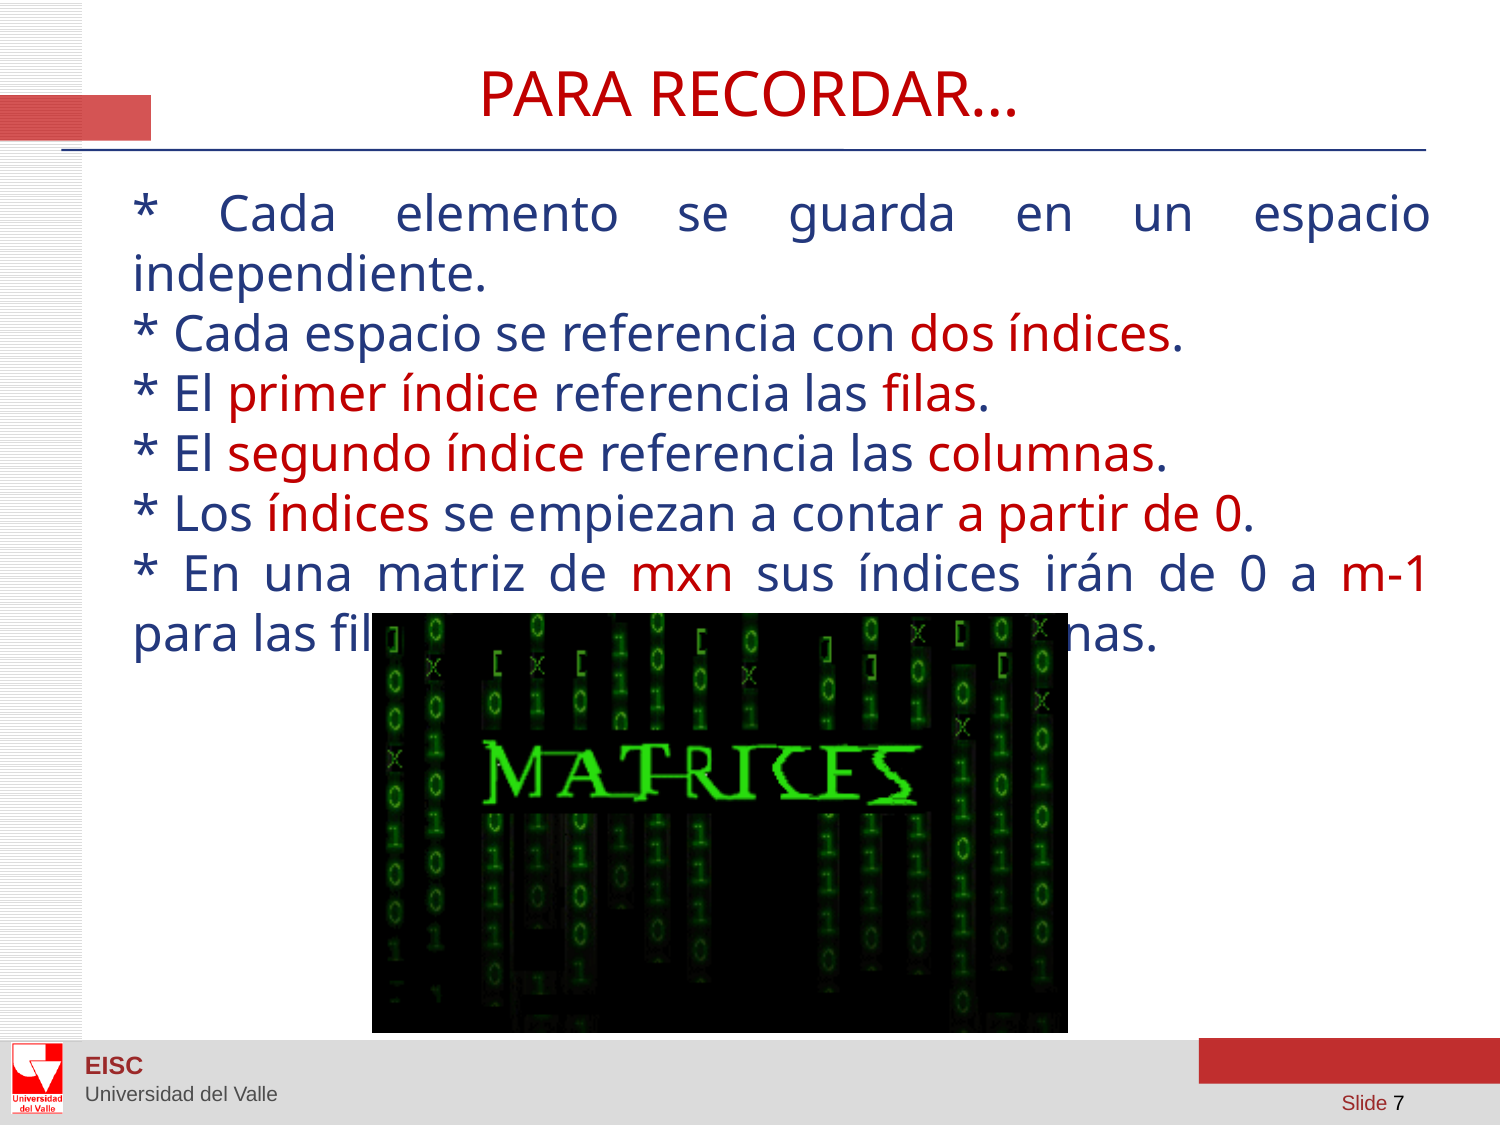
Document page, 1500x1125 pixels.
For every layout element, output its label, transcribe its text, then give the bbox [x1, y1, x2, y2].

text_box PARA RECORDAR… [74, 45, 1425, 139]
picture [371, 613, 1068, 1033]
picture [11, 1042, 63, 1114]
text_box * Cada elemento se guarda en un espacio independiente. * Cada espacio se referencia con dos índices. * El primer índice referencia las filas. * El segundo índice referencia las columnas. * Los índices se empiezan a contar a partir de 0. * En una matriz de mxn sus índices irán de 0 a m-1 para las filas y de 0 a n-1 para las columnas. [118, 173, 1447, 669]
